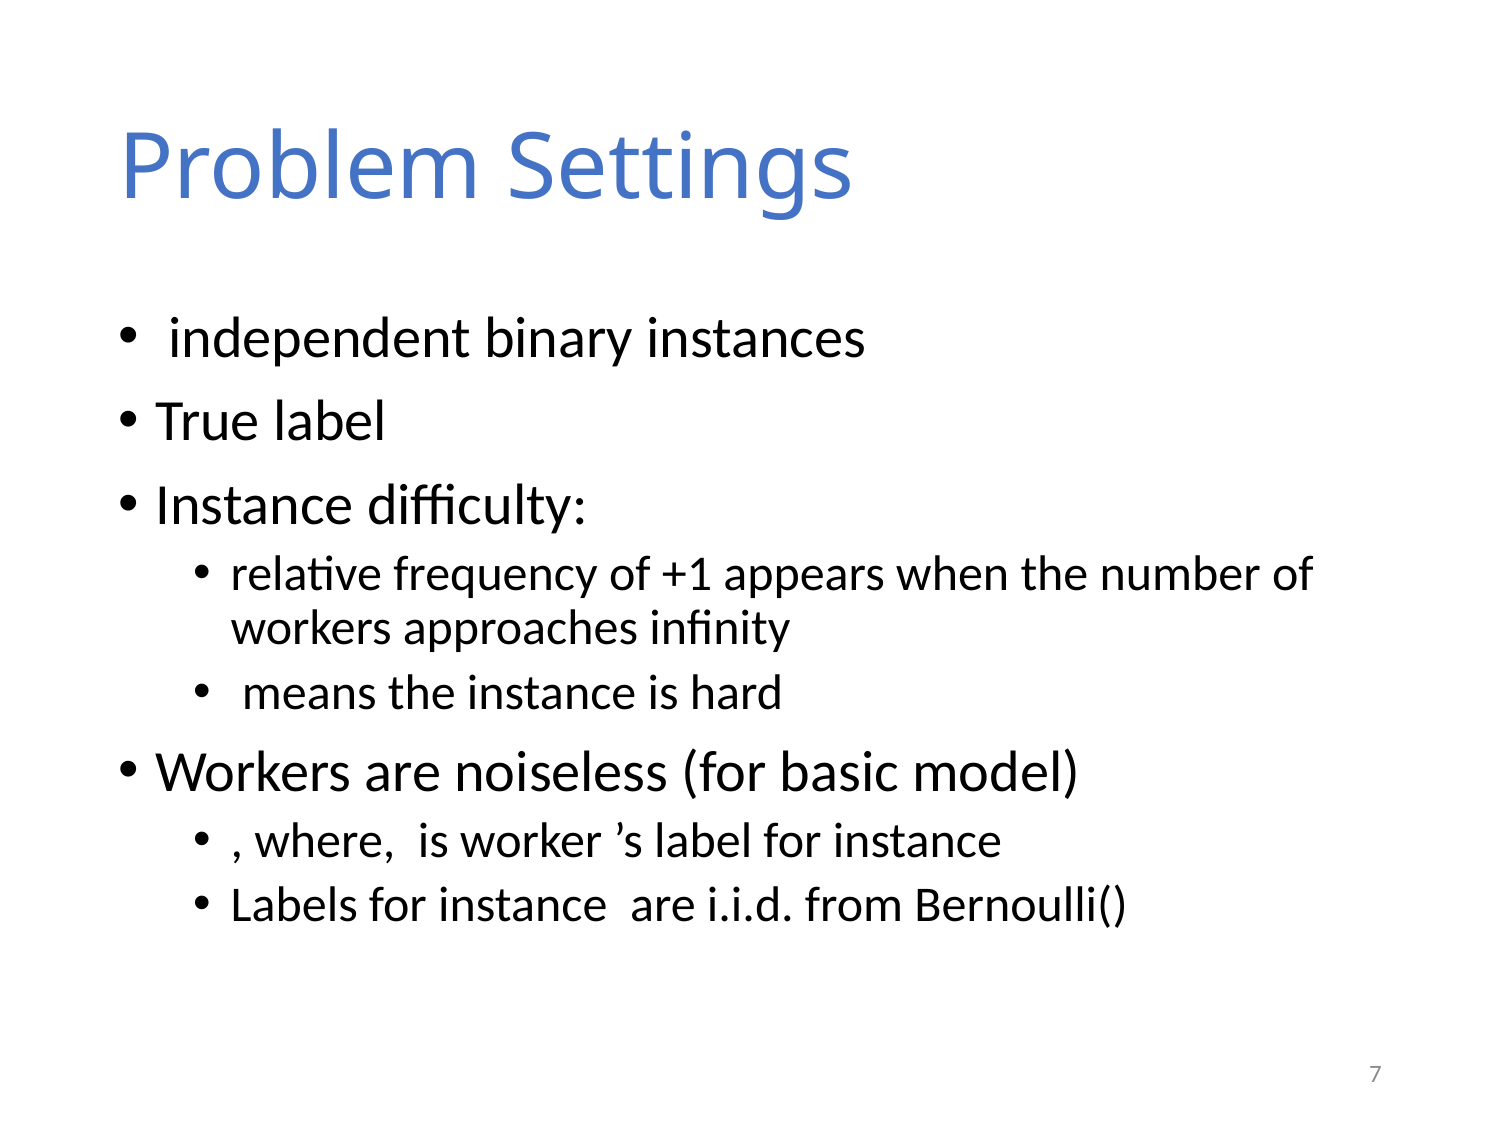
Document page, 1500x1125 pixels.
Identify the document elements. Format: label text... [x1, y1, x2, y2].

title Problem Settings [103, 59, 1397, 278]
slide_number 7 [1059, 1042, 1397, 1103]
